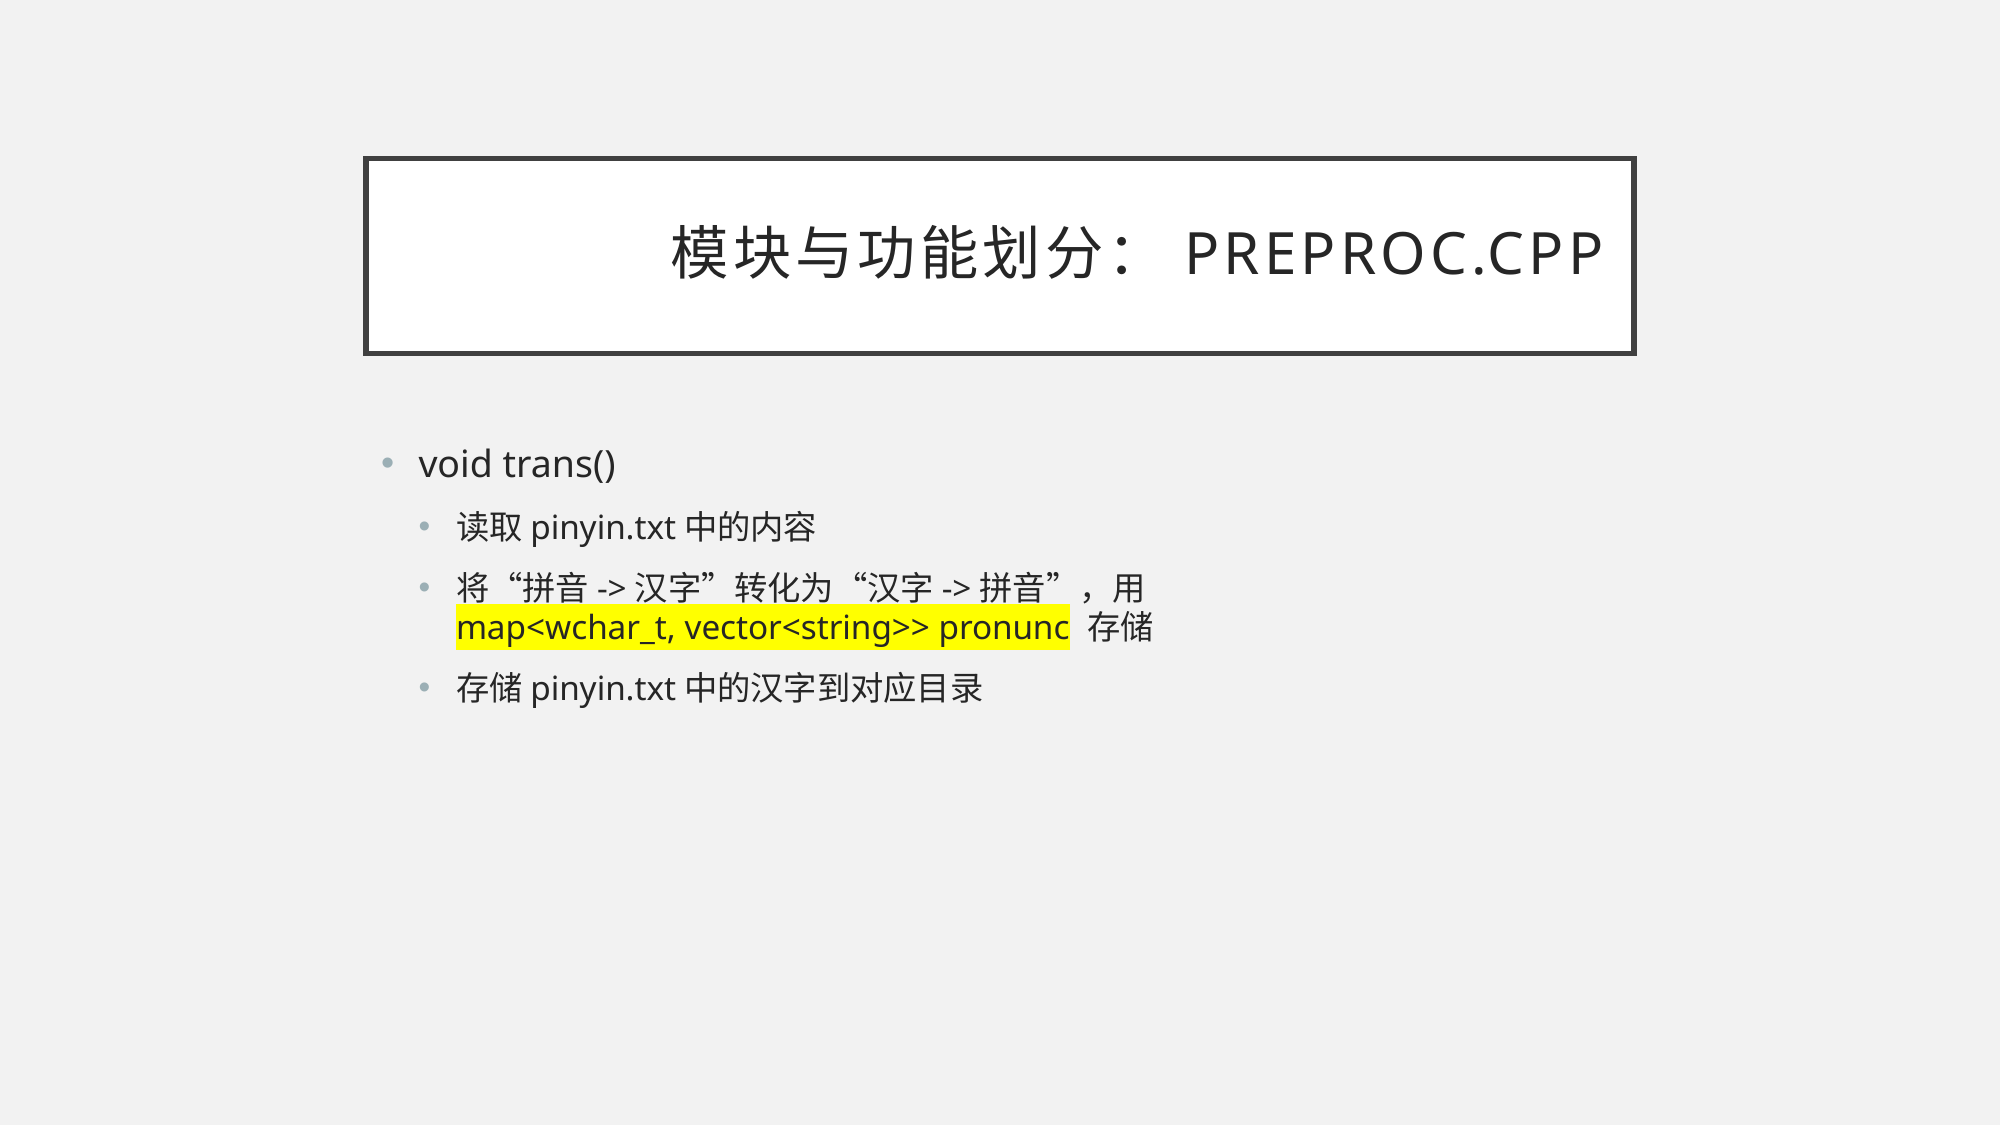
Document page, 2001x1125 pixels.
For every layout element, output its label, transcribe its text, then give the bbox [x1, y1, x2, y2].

list void trans() 读取pinyin.txt中的内容 将“拼音->汉字”转化为“汉字->拼音”，用map<wchar_t, vector<string>> pronunc 存储 存储pinyin.txt中的汉字到对应目录 [366, 432, 1634, 1012]
title 模块与功能划分：preproc.cpp [363, 156, 1637, 356]
